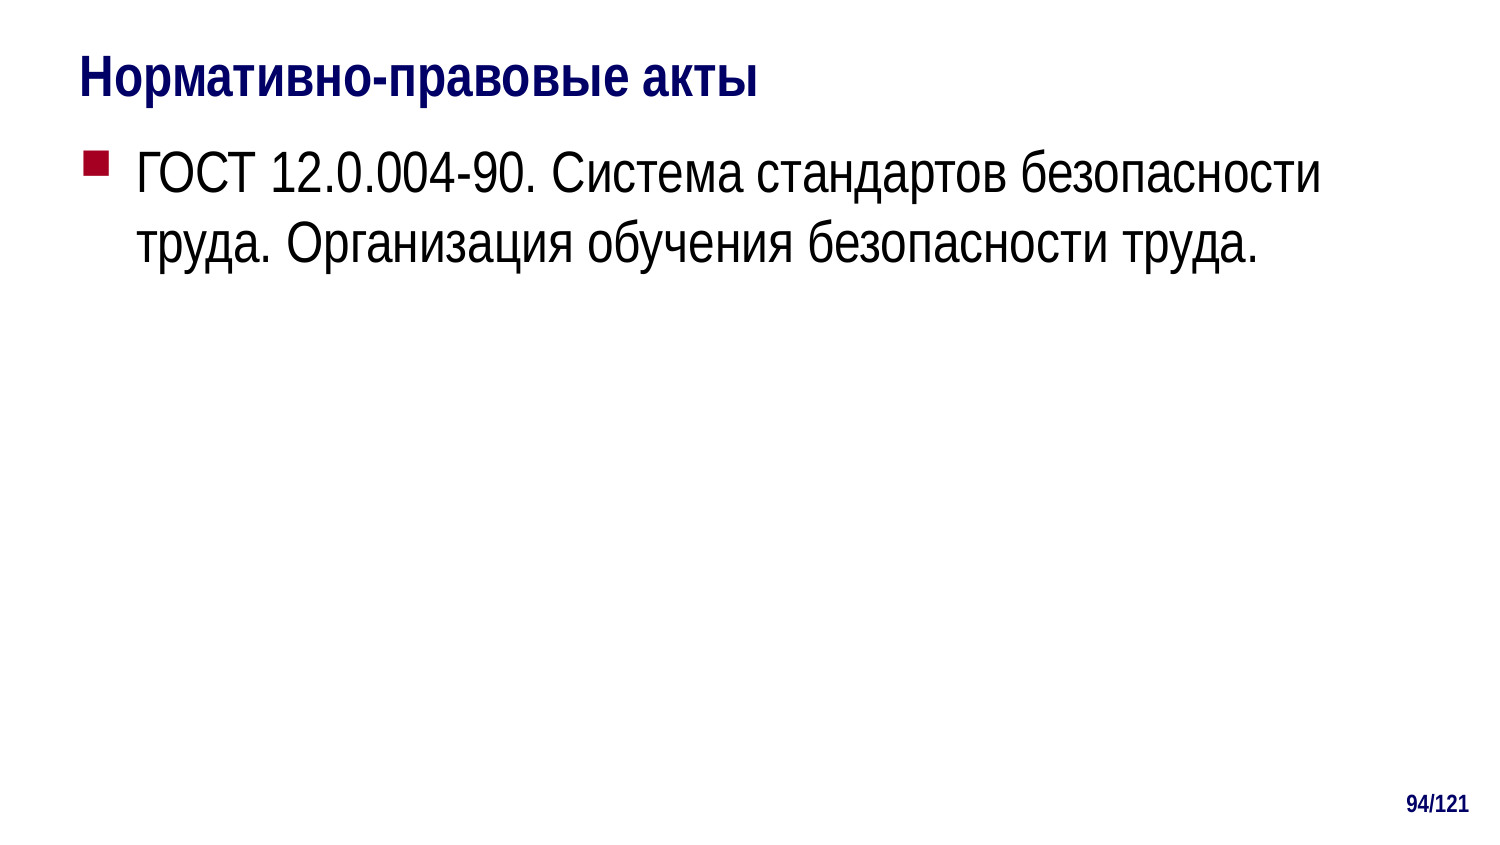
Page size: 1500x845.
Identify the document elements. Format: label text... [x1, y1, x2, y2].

list ГОСТ 12.0.004-90. Система стандартов безопасности труда. Организация обучения безопасности труда. [64, 126, 1483, 789]
title Нормативно-правовые акты [64, 32, 1483, 115]
